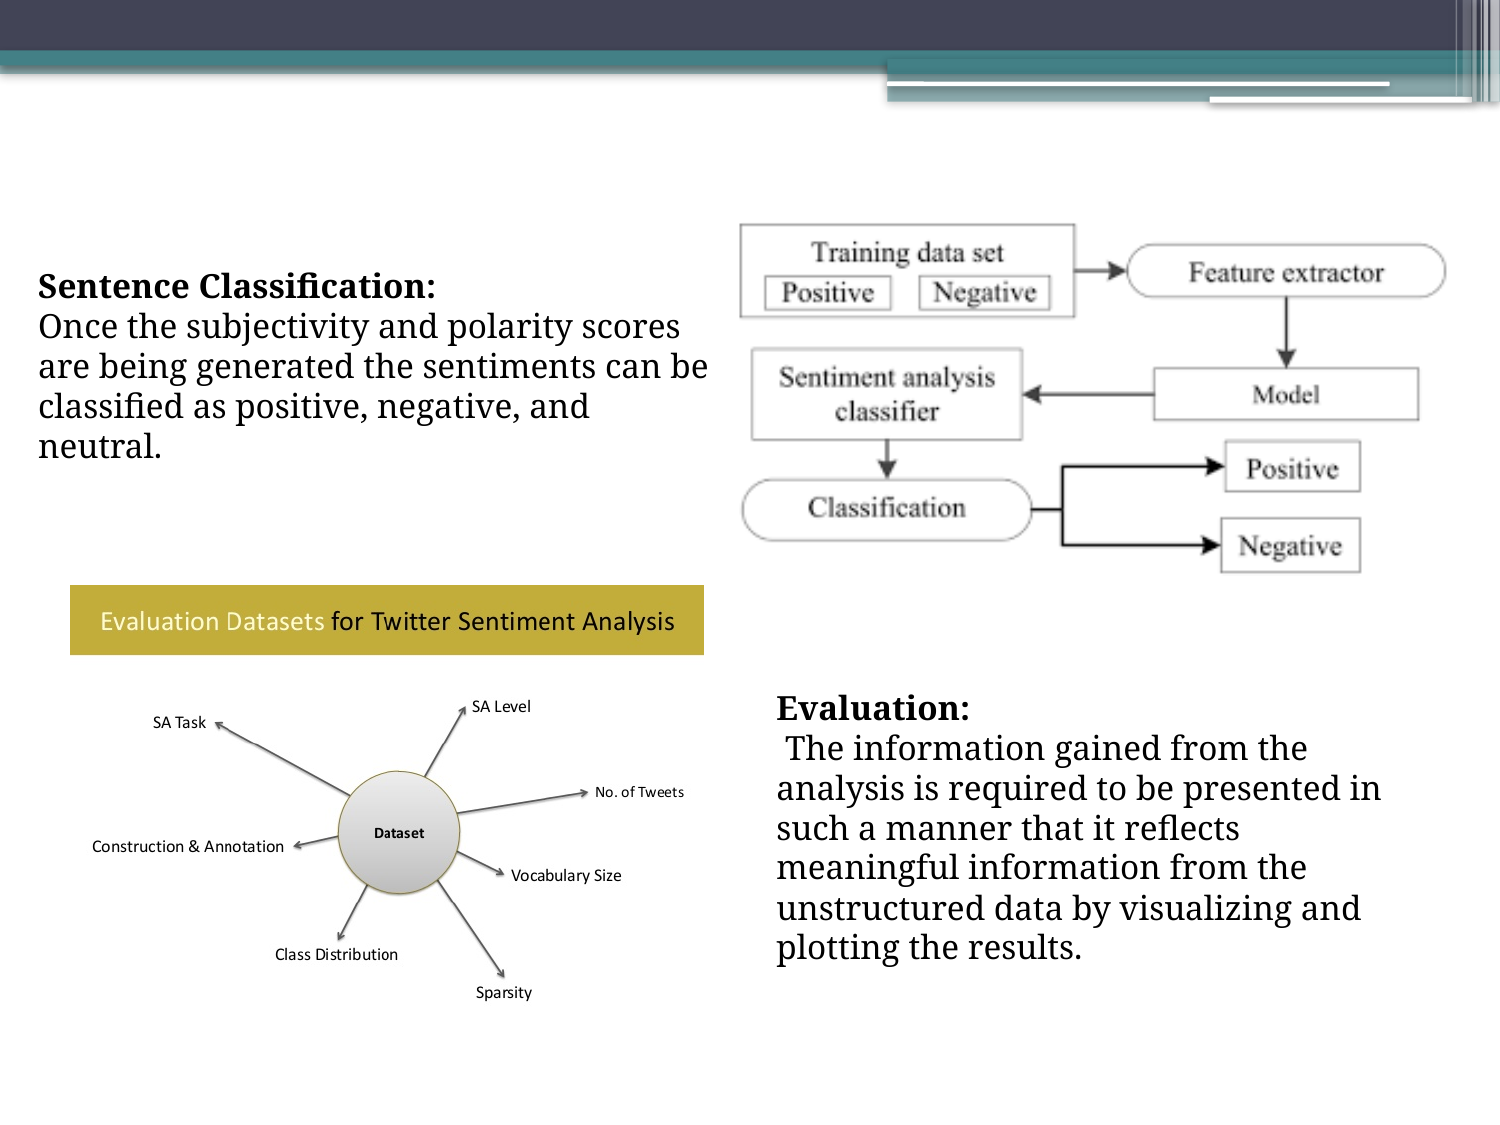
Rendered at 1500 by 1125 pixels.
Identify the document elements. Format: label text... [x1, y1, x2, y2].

picture [70, 585, 704, 1062]
text_box Evaluation: The information gained from the analysis is required to be presented in such a manner that it reflects meaningful information from the unstructured data by visualizing and plotting the results. [761, 679, 1418, 1014]
text_box Sentence Classification: Once the subjectivity and polarity scores are being generated the sentiments can be classified as positive, negative, and neutral. [23, 257, 731, 473]
picture [737, 222, 1450, 576]
